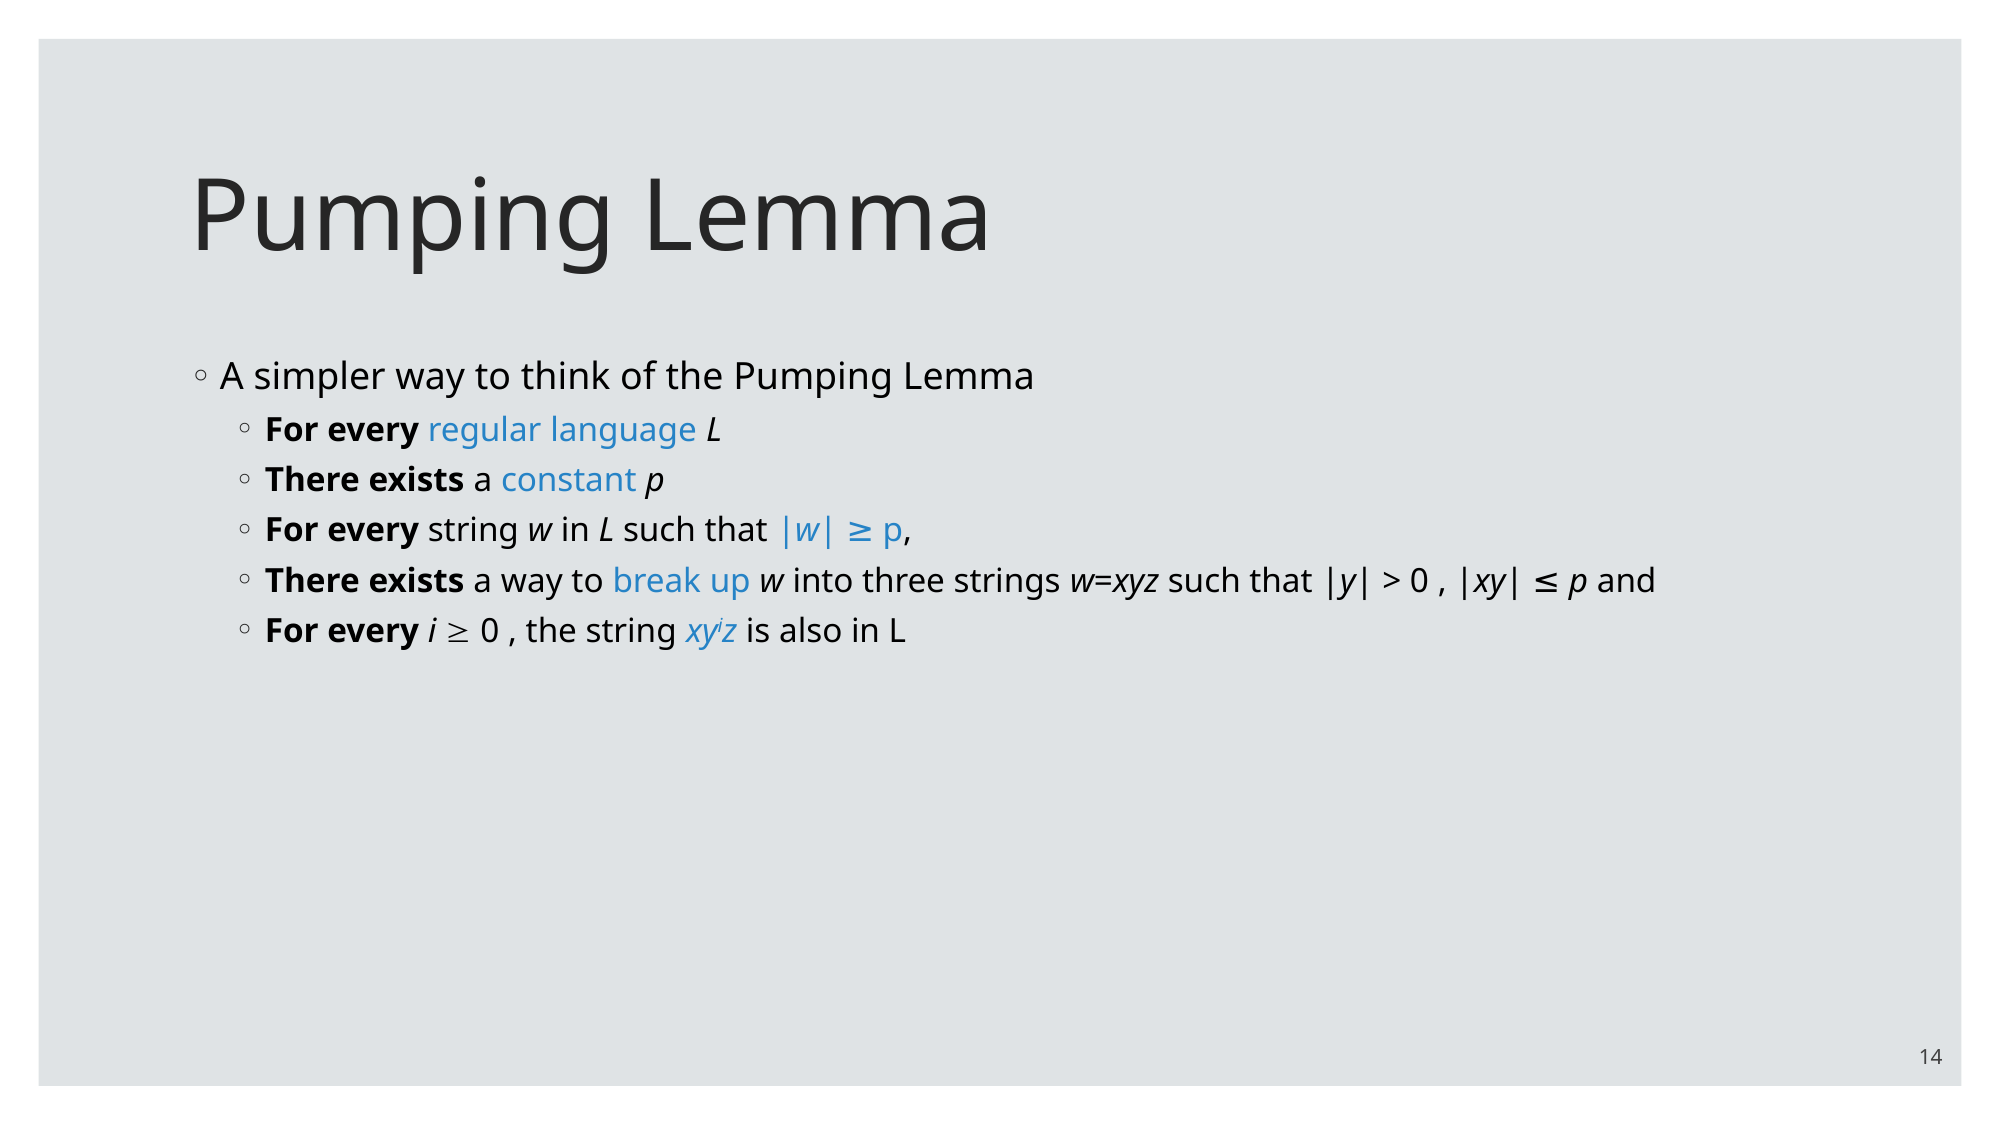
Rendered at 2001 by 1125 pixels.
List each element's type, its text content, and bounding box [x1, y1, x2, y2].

list A simpler way to think of the Pumping Lemma For every regular language L There exists a constant p For every string w in L such that |w| ≥ p, There exists a way to break up w into three strings w=xyz such that |y| > 0 , |xy| ≤ p and For every i  0 , the string xyiz is also in L [174, 345, 1825, 990]
slide_number 14 [1717, 1034, 1958, 1080]
title Pumping Lemma [174, 105, 1825, 331]
